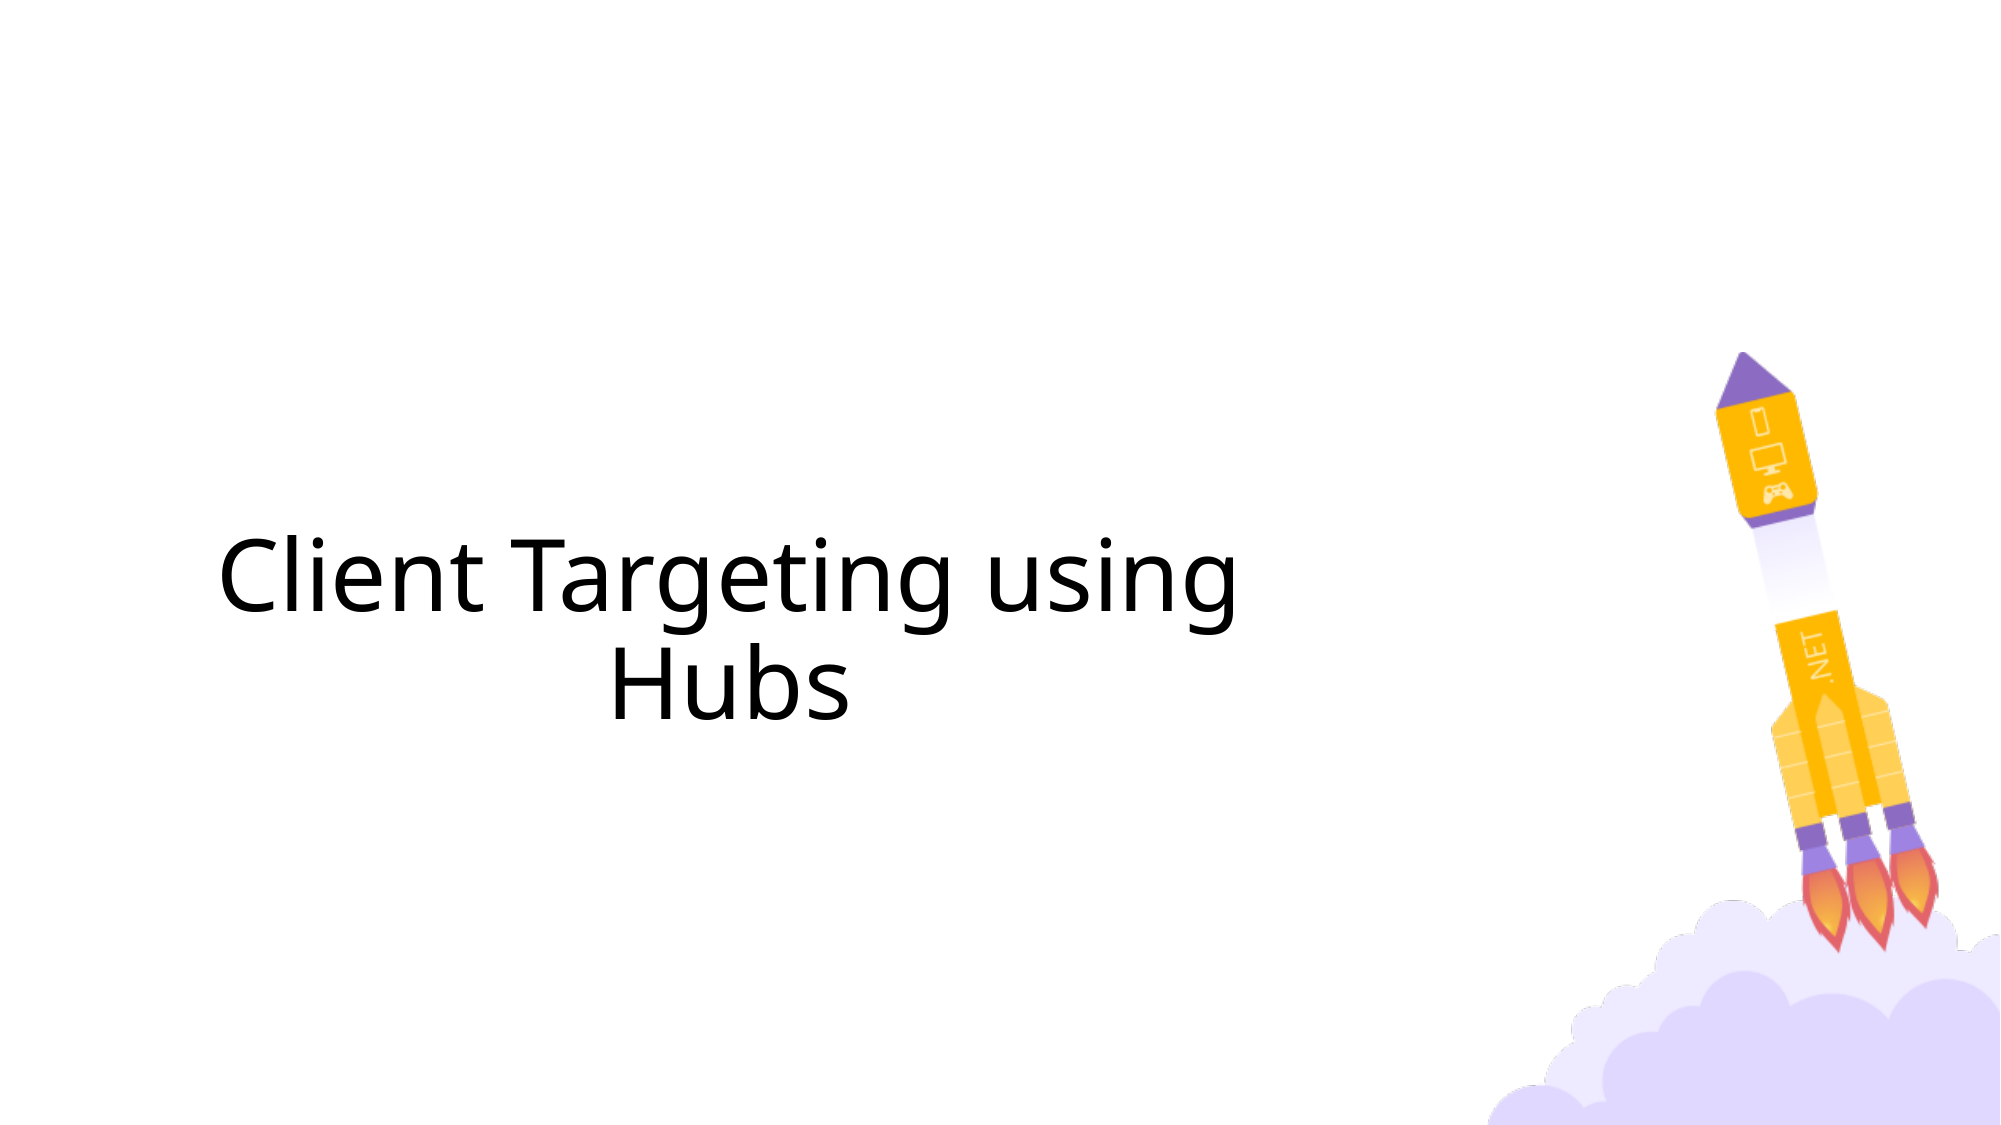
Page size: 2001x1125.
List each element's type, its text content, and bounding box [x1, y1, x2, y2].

title Client Targeting using Hubs [136, 280, 1323, 749]
